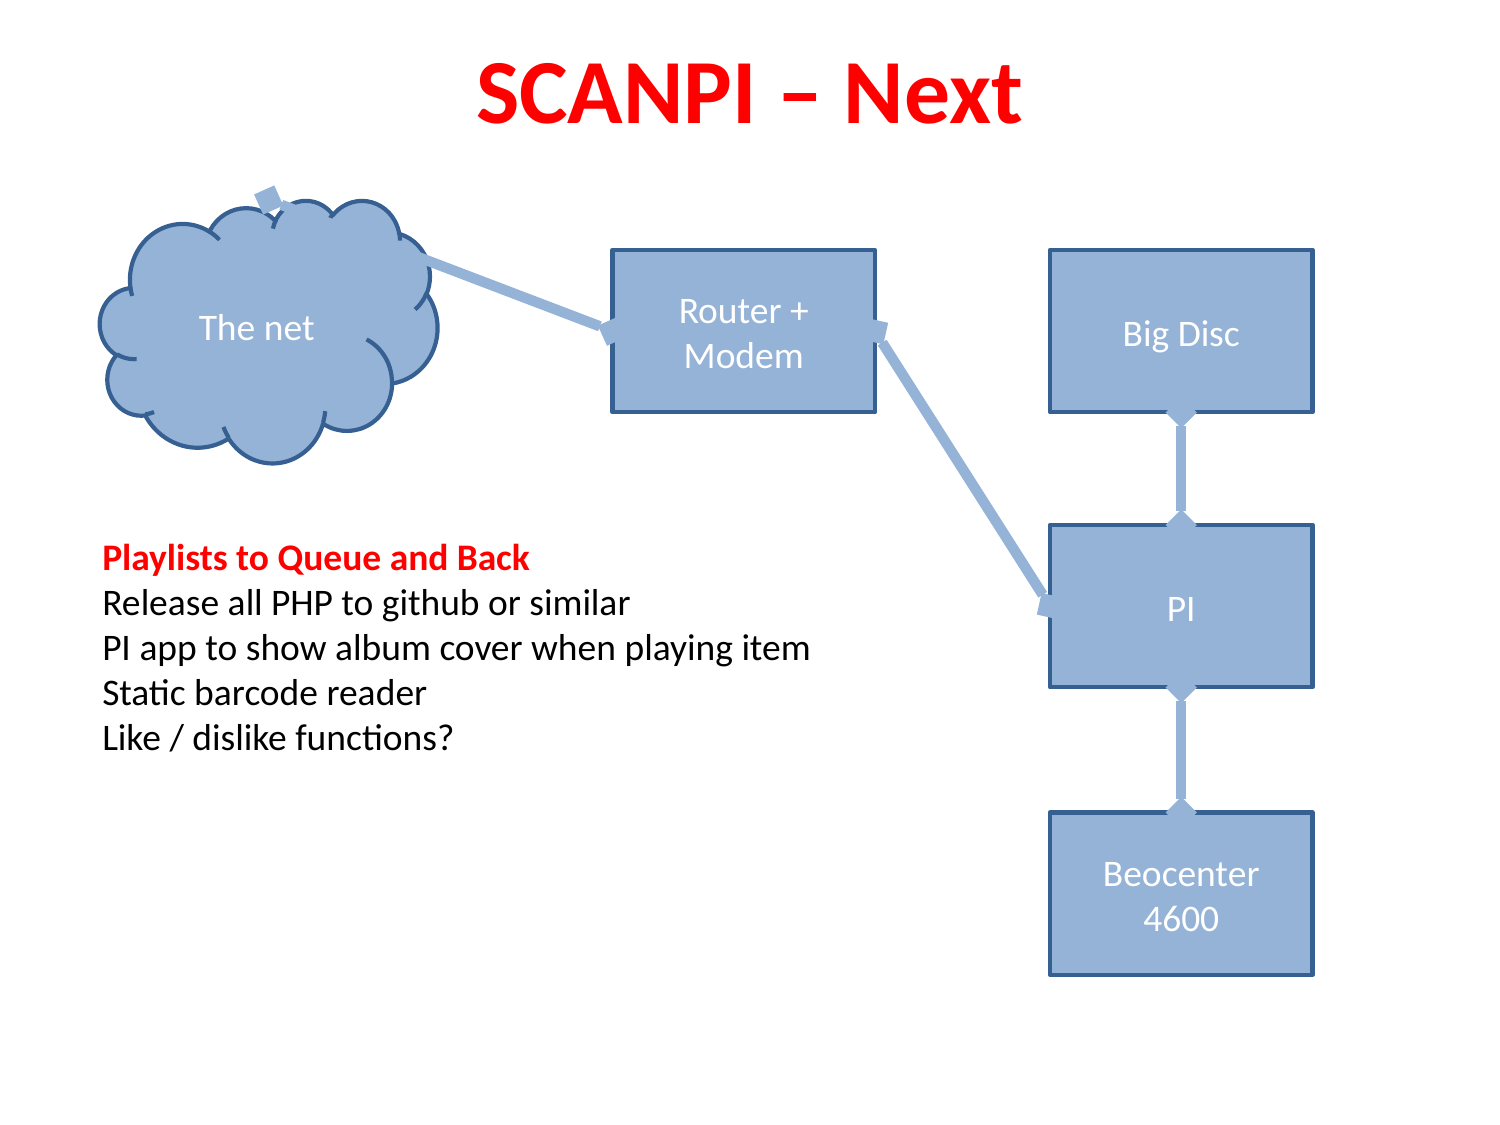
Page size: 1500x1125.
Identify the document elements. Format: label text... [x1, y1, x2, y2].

text_box The net [291, 198, 427, 254]
text_box SCANPI – Next [112, 24, 1388, 150]
text_box PI [1048, 523, 1315, 689]
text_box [874, 330, 1051, 607]
text_box Playlists to Queue and Back Release all PHP to github or similar PI app to show album cover when playing item Static barcode reader Like / dislike functions? [87, 525, 963, 811]
text_box Beocenter 4600 [1048, 810, 1315, 977]
text_box The net [97, 206, 440, 466]
text_box Router + Modem [610, 248, 877, 414]
text_box Big Disc [1048, 248, 1315, 414]
